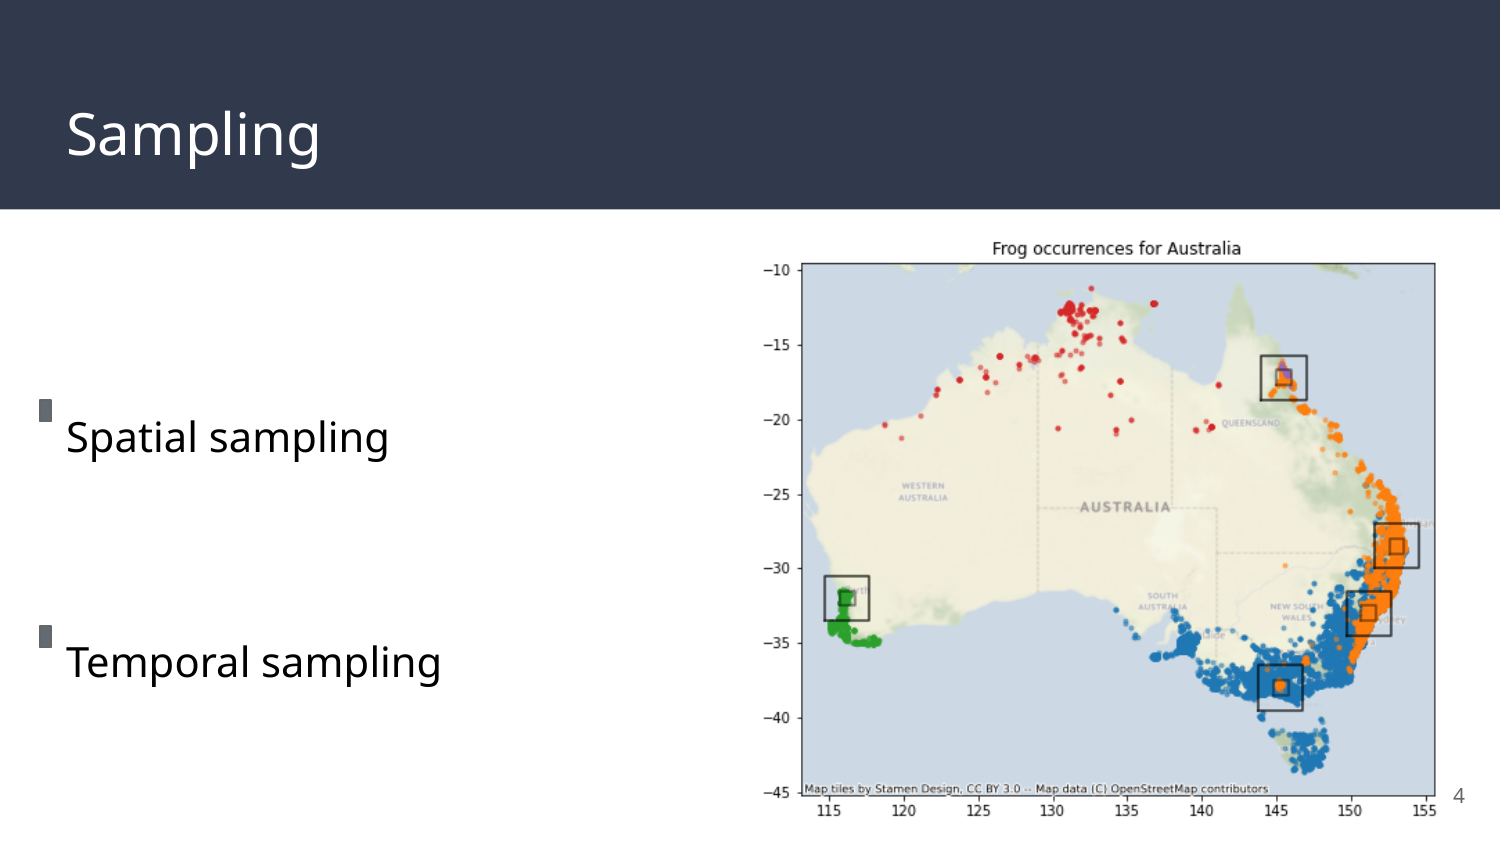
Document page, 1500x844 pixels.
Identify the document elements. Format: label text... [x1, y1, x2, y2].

text_box [40, 625, 52, 648]
text_box [40, 400, 52, 422]
text_box Spatial sampling Temporal sampling [51, 371, 520, 702]
title Sampling [51, 82, 1449, 185]
picture [749, 213, 1452, 837]
slide_number ‹#› [1455, 764, 1480, 830]
